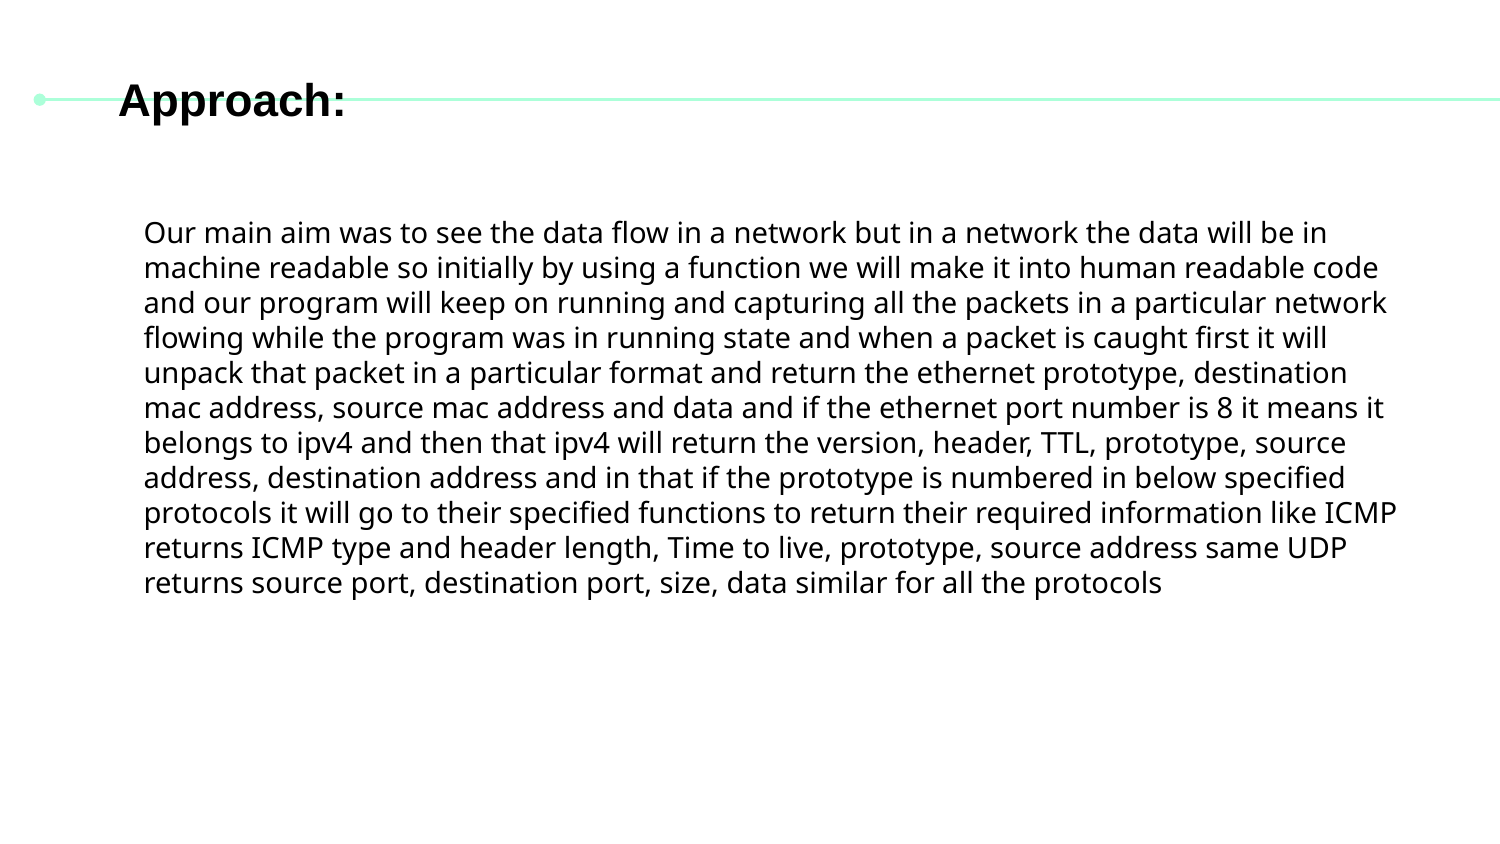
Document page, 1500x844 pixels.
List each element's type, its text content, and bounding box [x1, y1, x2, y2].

title Approach: [102, 55, 1101, 144]
list Our main aim was to see the data flow in a network but in a network the data will be in machine readable so initially by using a function we will make it into human readable code and our program will keep on running and capturing all the packets in a particular network flowing while the program was in running state and when a packet is caught first it will unpack that packet in a particular format and return the ethernet prototype, destination mac address, source mac address and data and if the ethernet port number is 8 it means it belongs to ipv4 and then that ipv4 will return the version, header, TTL, prototype, source address, destination address and in that if the prototype is numbered in below specified protocols it will go to their specified functions to return their required information like ICMP returns ICMP type and header length, Time to live, prototype, source address same UDP returns source port, destination port, size, data similar for all the protocols [128, 199, 1430, 655]
